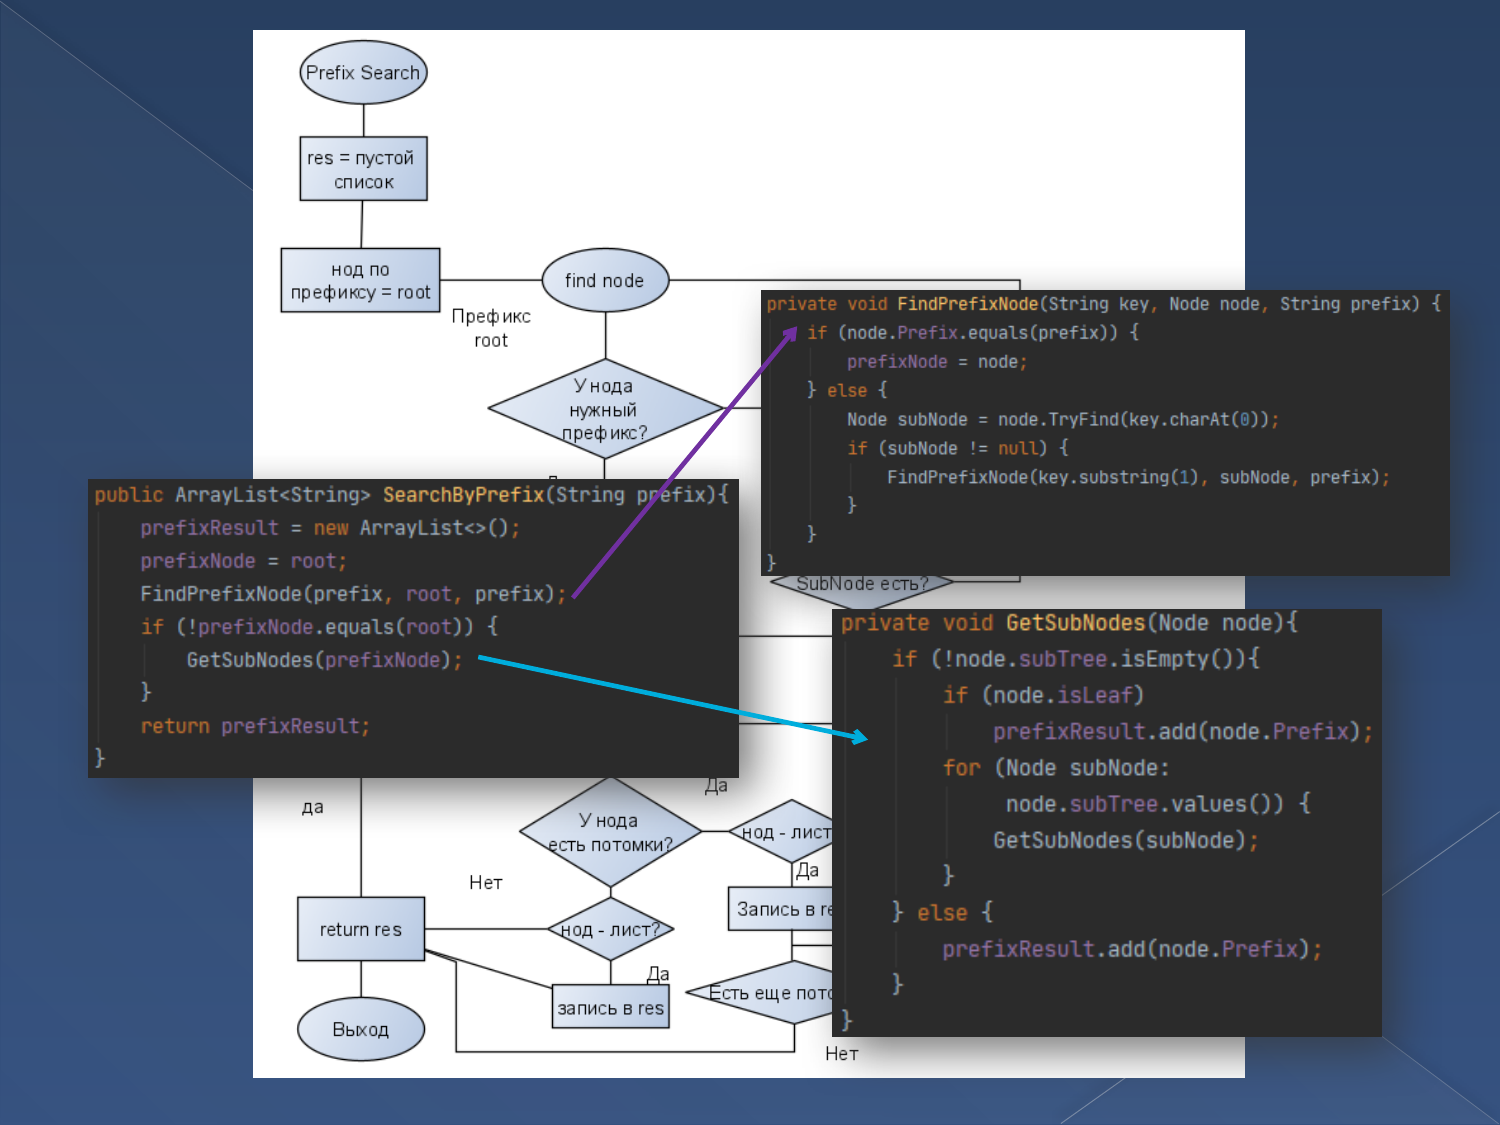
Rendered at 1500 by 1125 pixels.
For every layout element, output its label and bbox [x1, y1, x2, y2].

text_box [88, 290, 1451, 1038]
picture [253, 1038, 1246, 1078]
picture [253, 30, 1246, 290]
